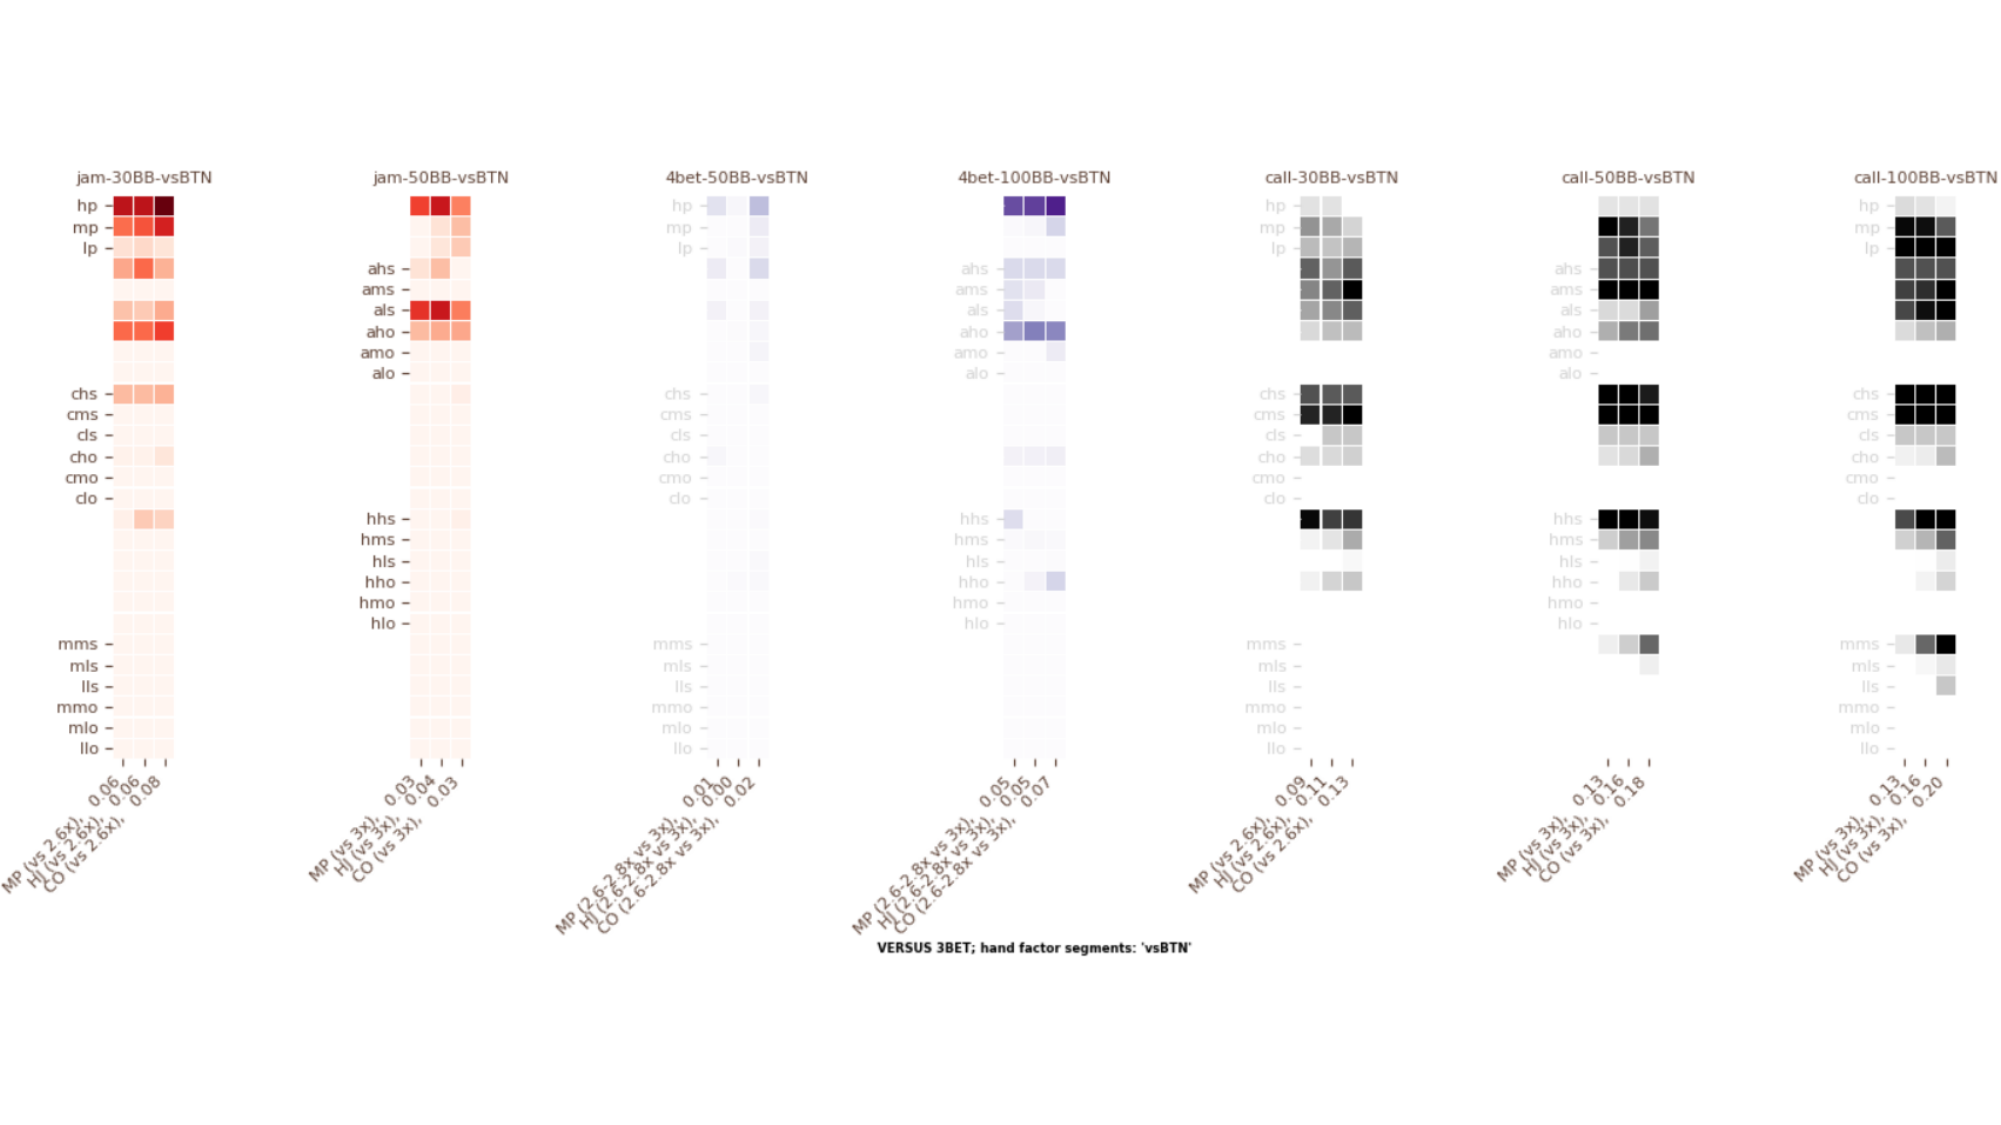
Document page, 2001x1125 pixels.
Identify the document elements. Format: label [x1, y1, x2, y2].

picture [0, 167, 2000, 958]
